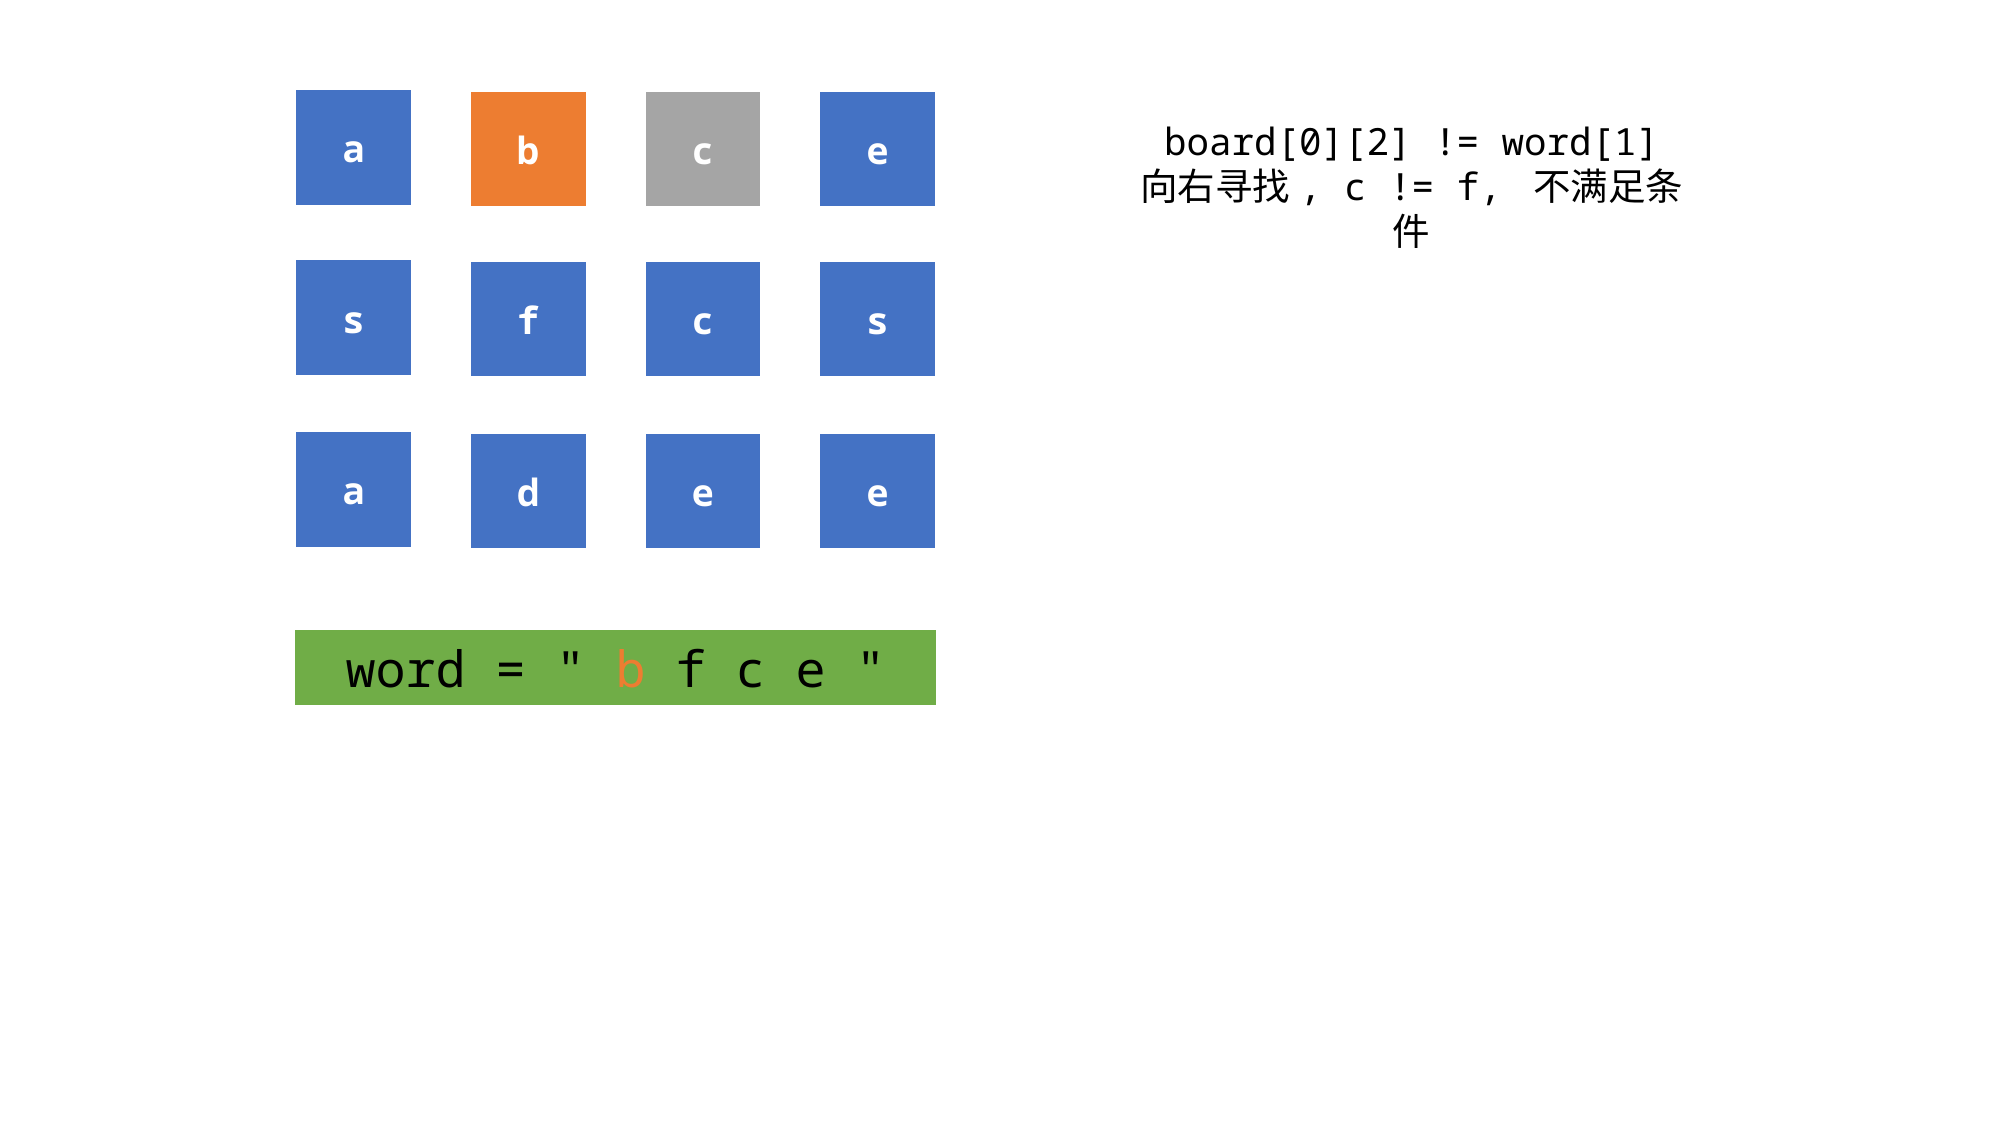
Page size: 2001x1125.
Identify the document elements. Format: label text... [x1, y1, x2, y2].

table_header a [296, 90, 411, 205]
table_header b [471, 92, 586, 206]
table_header e [820, 434, 935, 548]
table_header s [820, 262, 935, 376]
table_header c [646, 92, 760, 206]
text_box board[0][2] != word[1] 向右寻找, c != f, 不满足条件 [1118, 110, 1705, 260]
table_header e [646, 434, 760, 548]
table_header s [296, 260, 411, 375]
table_header f [471, 262, 586, 376]
text_box word = " b f c e " [295, 630, 936, 705]
table_header e [820, 92, 935, 206]
table_header a [296, 432, 411, 547]
table_header d [471, 434, 586, 548]
table_header c [646, 262, 760, 376]
